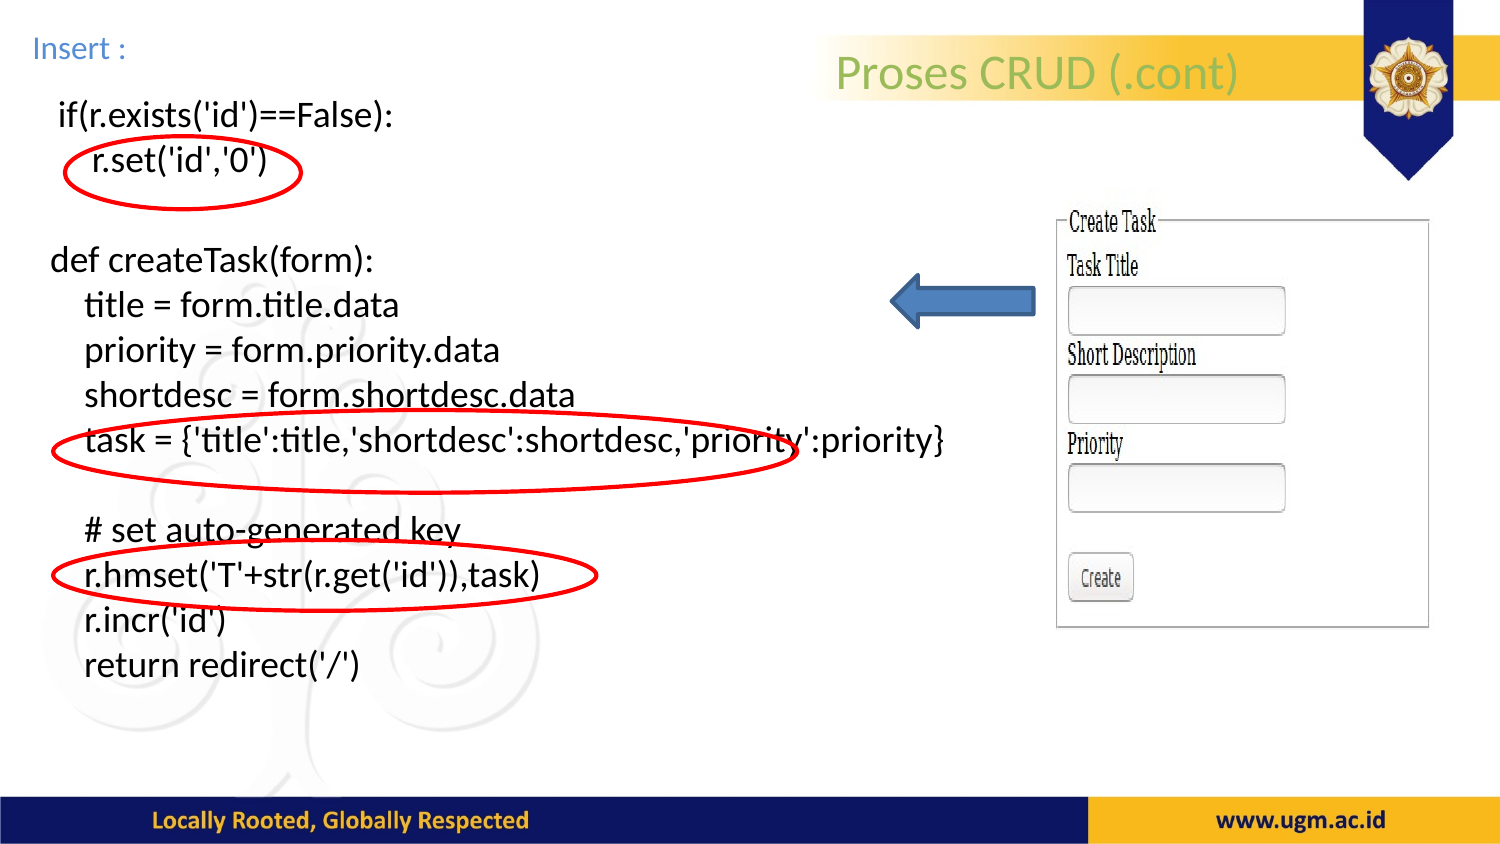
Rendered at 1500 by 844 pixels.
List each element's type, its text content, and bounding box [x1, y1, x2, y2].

text_box [51, 407, 800, 495]
text_box [62, 134, 304, 212]
text_box def createTask(form): title = form.title.data priority = form.priority.data shortdesc = form.shortdesc.data task = {'title':title,'shortdesc':shortdesc,'priority':priority} # set auto-generated key r.hmset('T'+str(r.get('id')),task) r.incr('id') return redirect('/') [35, 227, 998, 693]
text_box [889, 272, 1036, 330]
text_box Proses CRUD (.cont) [820, 32, 1376, 107]
text_box [51, 537, 599, 613]
text_box Insert : [17, 18, 172, 74]
picture [0, 0, 1500, 844]
text_box if(r.exists('id')==False): r.set('id','0') [43, 83, 794, 188]
